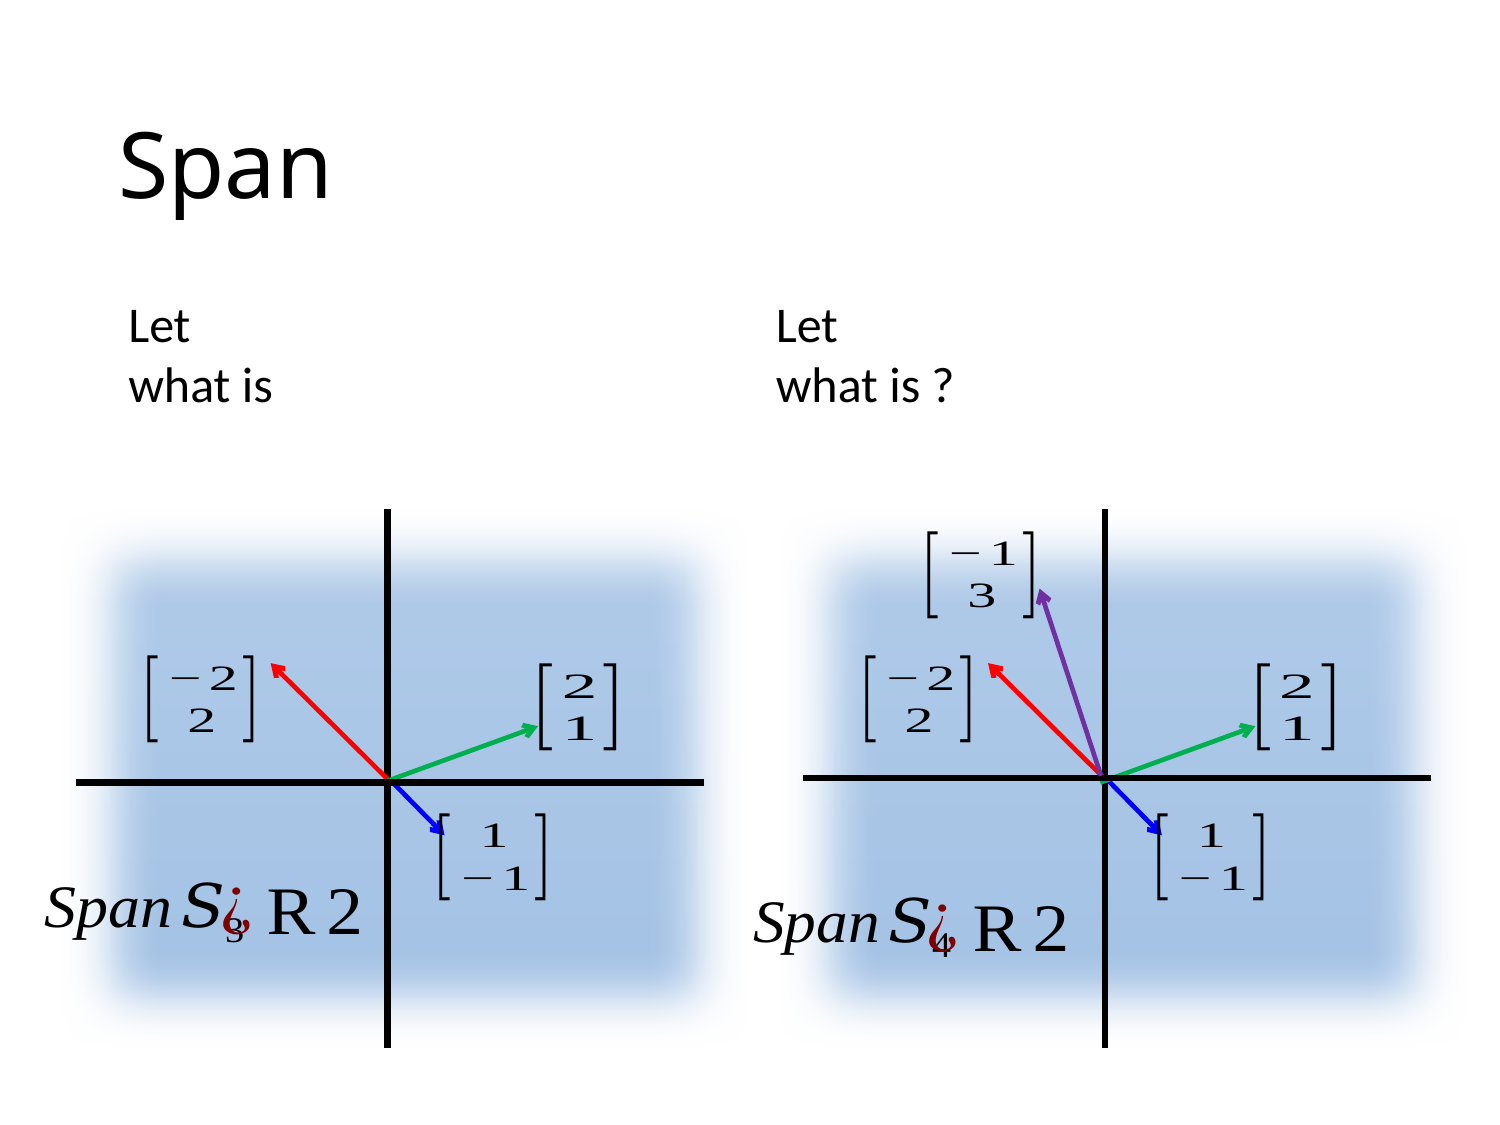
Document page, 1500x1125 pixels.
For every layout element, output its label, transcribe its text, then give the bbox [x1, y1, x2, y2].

text_box [869, 599, 1039, 775]
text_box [1107, 783, 1162, 836]
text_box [1101, 663, 1105, 726]
text_box [391, 786, 659, 958]
text_box [152, 599, 384, 779]
text_box [869, 781, 1102, 958]
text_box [382, 726, 538, 782]
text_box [270, 663, 388, 779]
title Span [103, 59, 1397, 278]
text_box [988, 663, 1100, 777]
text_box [40, 874, 363, 951]
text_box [1100, 726, 1256, 777]
text_box [391, 599, 659, 779]
text_box [1108, 781, 1377, 958]
text_box [152, 786, 384, 958]
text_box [749, 889, 1070, 968]
text_box [1108, 599, 1377, 775]
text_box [1100, 779, 1256, 783]
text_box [1039, 588, 1101, 776]
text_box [390, 783, 445, 836]
